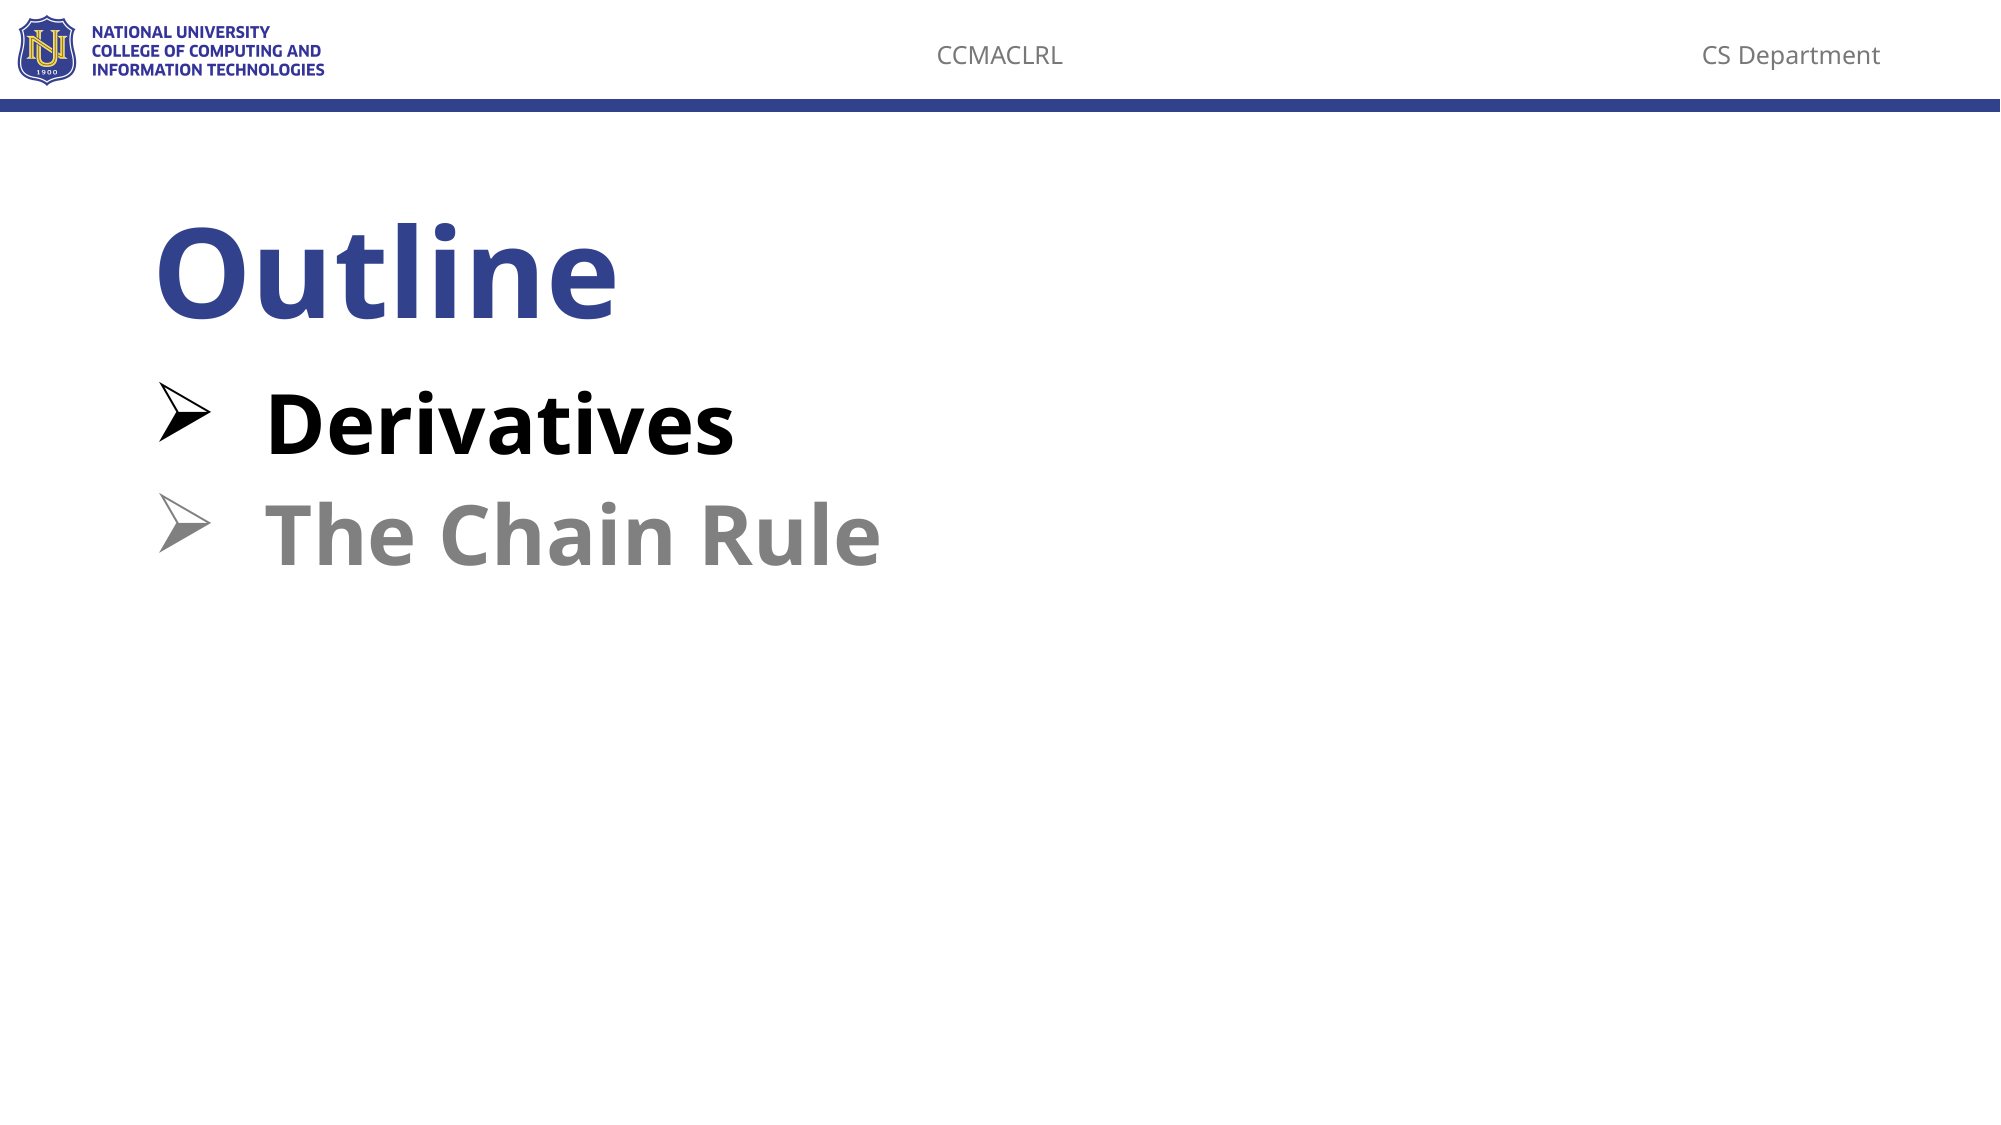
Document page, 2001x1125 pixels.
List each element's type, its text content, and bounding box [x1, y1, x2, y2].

picture [0, 0, 337, 99]
text_box Derivatives The Chain Rule [137, 375, 1863, 1089]
text_box Outline [137, 135, 1938, 353]
